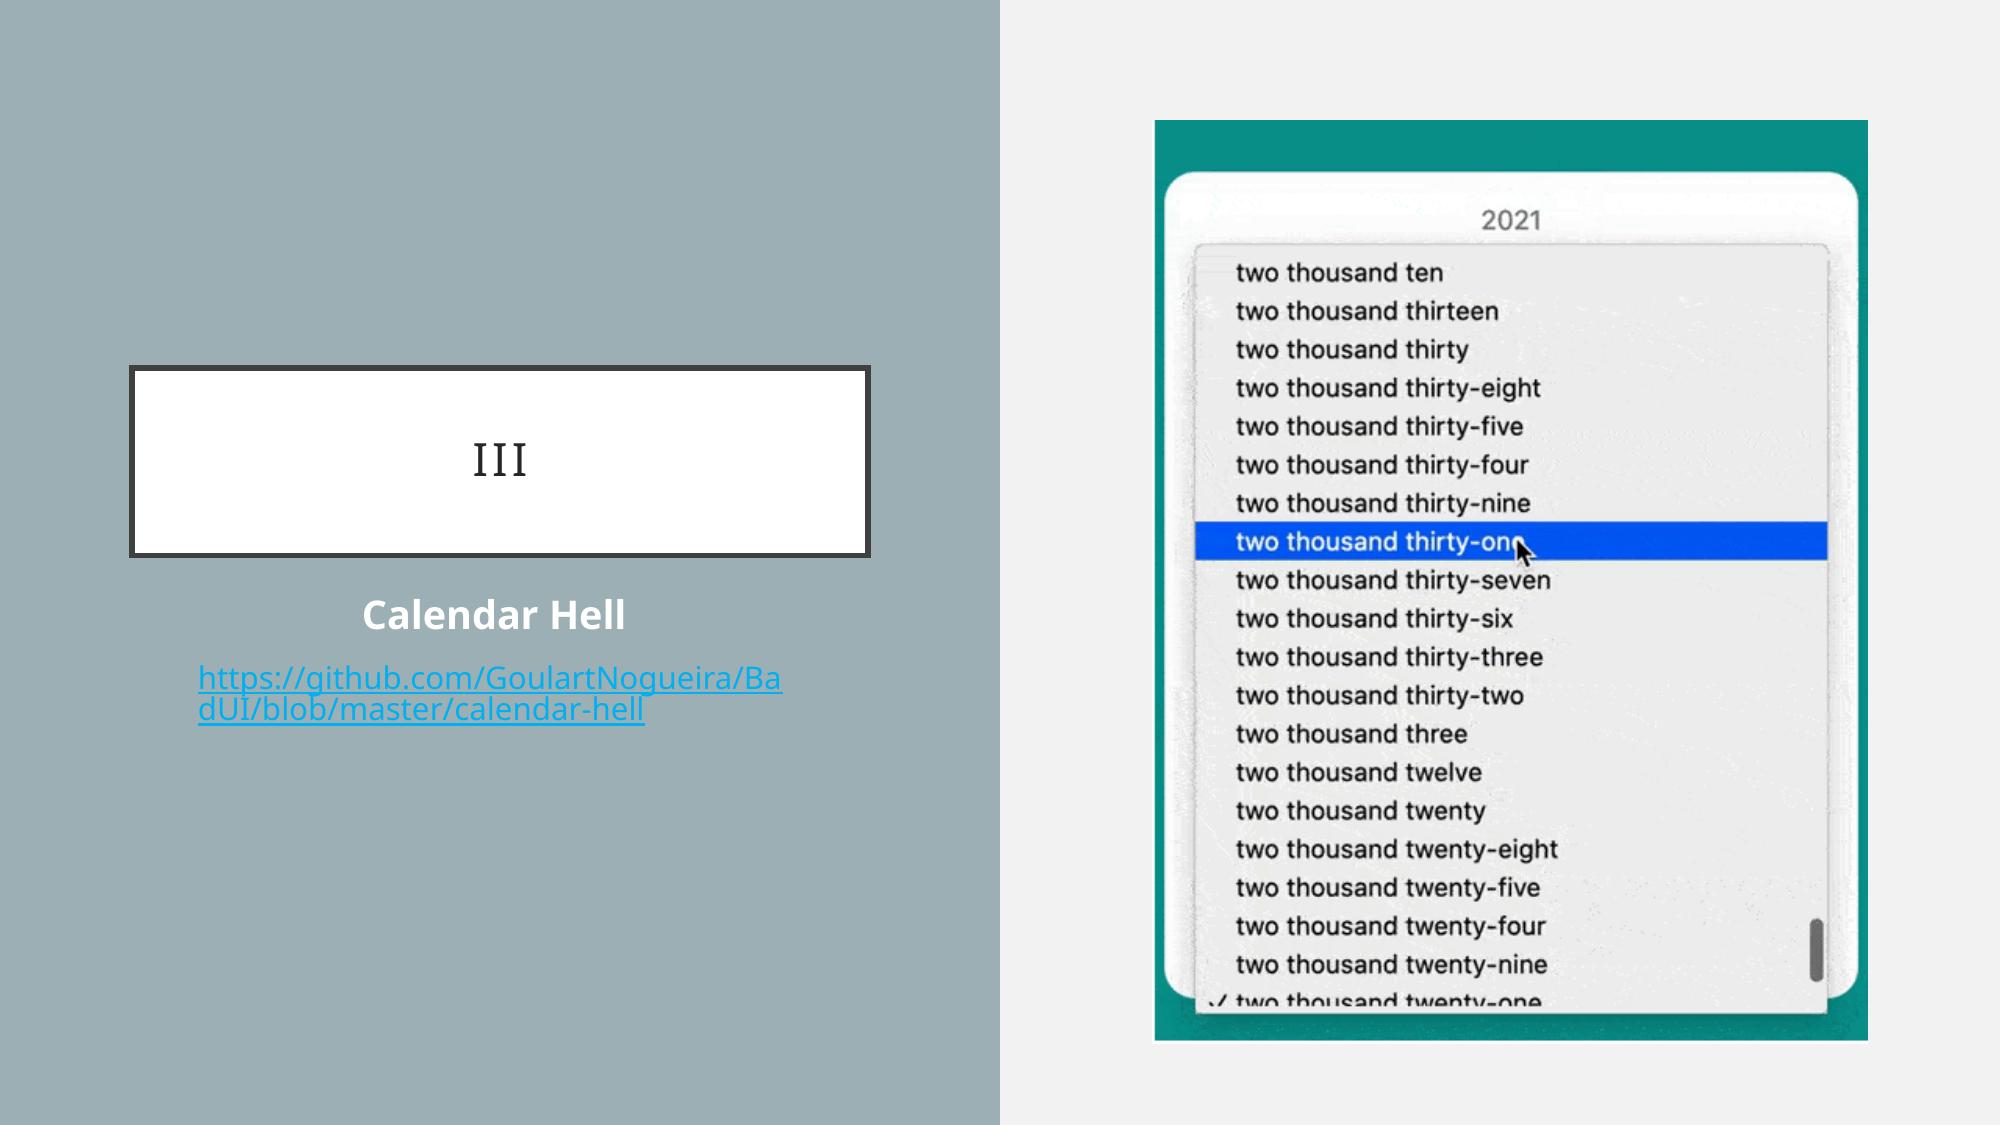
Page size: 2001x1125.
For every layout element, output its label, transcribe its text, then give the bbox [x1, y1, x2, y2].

list Calendar Hell https://github.com/GoulartNogueira/BadUI/blob/master/calendar-hell [183, 582, 806, 770]
picture [1152, 120, 1868, 1045]
title iii [129, 365, 871, 558]
